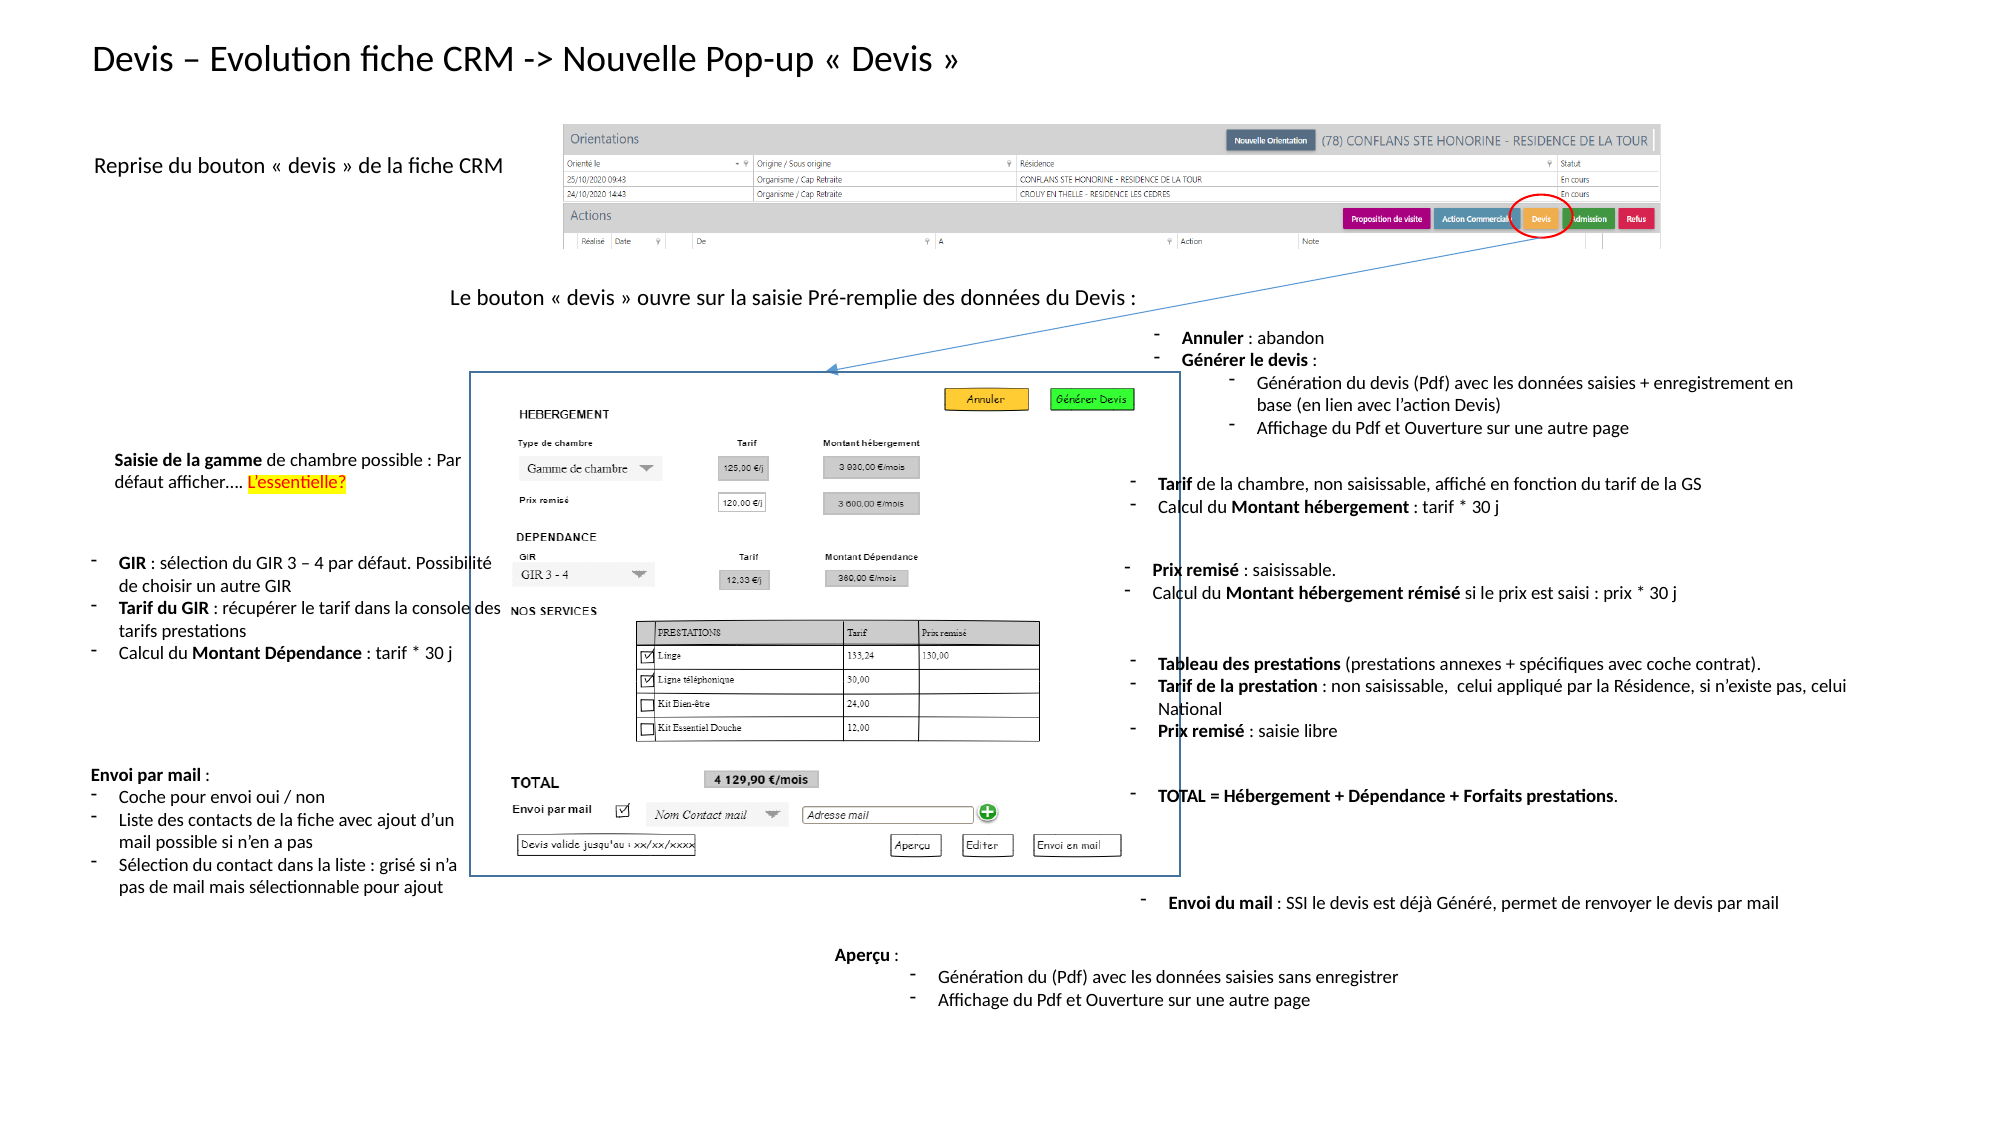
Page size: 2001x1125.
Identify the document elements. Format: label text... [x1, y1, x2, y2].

text_box Aperçu : Génération du (Pdf) avec les données saisies sans enregistrer Affichage du Pdf et Ouverture sur une autre page [820, 935, 1431, 1018]
text_box Tarif de la chambre, non saisissable, affiché en fonction du tarif de la GS Calcul du Montant hébergement : tarif * 30 j [1181, 464, 1898, 525]
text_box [825, 237, 1542, 372]
text_box Devis – Evolution fiche CRM -> Nouvelle Pop-up « Devis » [77, 26, 976, 87]
text_box Envoi par mail : Coche pour envoi oui / non Liste des contacts de la fiche avec ajout d’un mail possible si n’en a pas Sélection du contact dans la liste : grisé si n’a pas de mail mais sélectionnable pour ajout [76, 754, 485, 905]
text_box Prix remisé : saisissable. Calcul du Montant hébergement rémisé si le prix est saisi : prix * 30 j [1181, 550, 1863, 611]
text_box Reprise du bouton « devis » de la fiche CRM [79, 143, 519, 186]
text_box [470, 371, 1181, 876]
text_box TOTAL = Hébergement + Dépendance + Forfaits prestations. [1181, 776, 1868, 814]
text_box Saisie de la gamme de chambre possible : Par défaut afficher…. L’essentielle? [99, 440, 470, 501]
text_box Le bouton « devis » ouvre sur la saisie Pré-remplie des données du Devis : [435, 275, 825, 318]
text_box Tableau des prestations (prestations annexes + spécifiques avec coche contrat). Tarif de la prestation : non saisissable, celui appliqué par la Résidence, si n’existe pas, celui National Prix remisé : saisie libre [1181, 643, 1868, 749]
text_box GIR : sélection du GIR 3 – 4 par défaut. Possibilité de choisir un autre GIR Tarif du GIR : récupérer le tarif dans la console des tarifs prestations Calcul du Montant Dépendance : tarif * 30 j [76, 543, 470, 671]
text_box Annuler : abandon Générer le devis : Génération du devis (Pdf) avec les données saisies + enregistrement en base (en lien avec l’action Devis) Affichage du Pdf et Ouverture sur une autre page [1181, 317, 1833, 446]
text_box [557, 124, 1677, 249]
text_box Envoi du mail : SSI le devis est déjà Généré, permet de renvoyer le devis par mail [1125, 882, 1904, 921]
